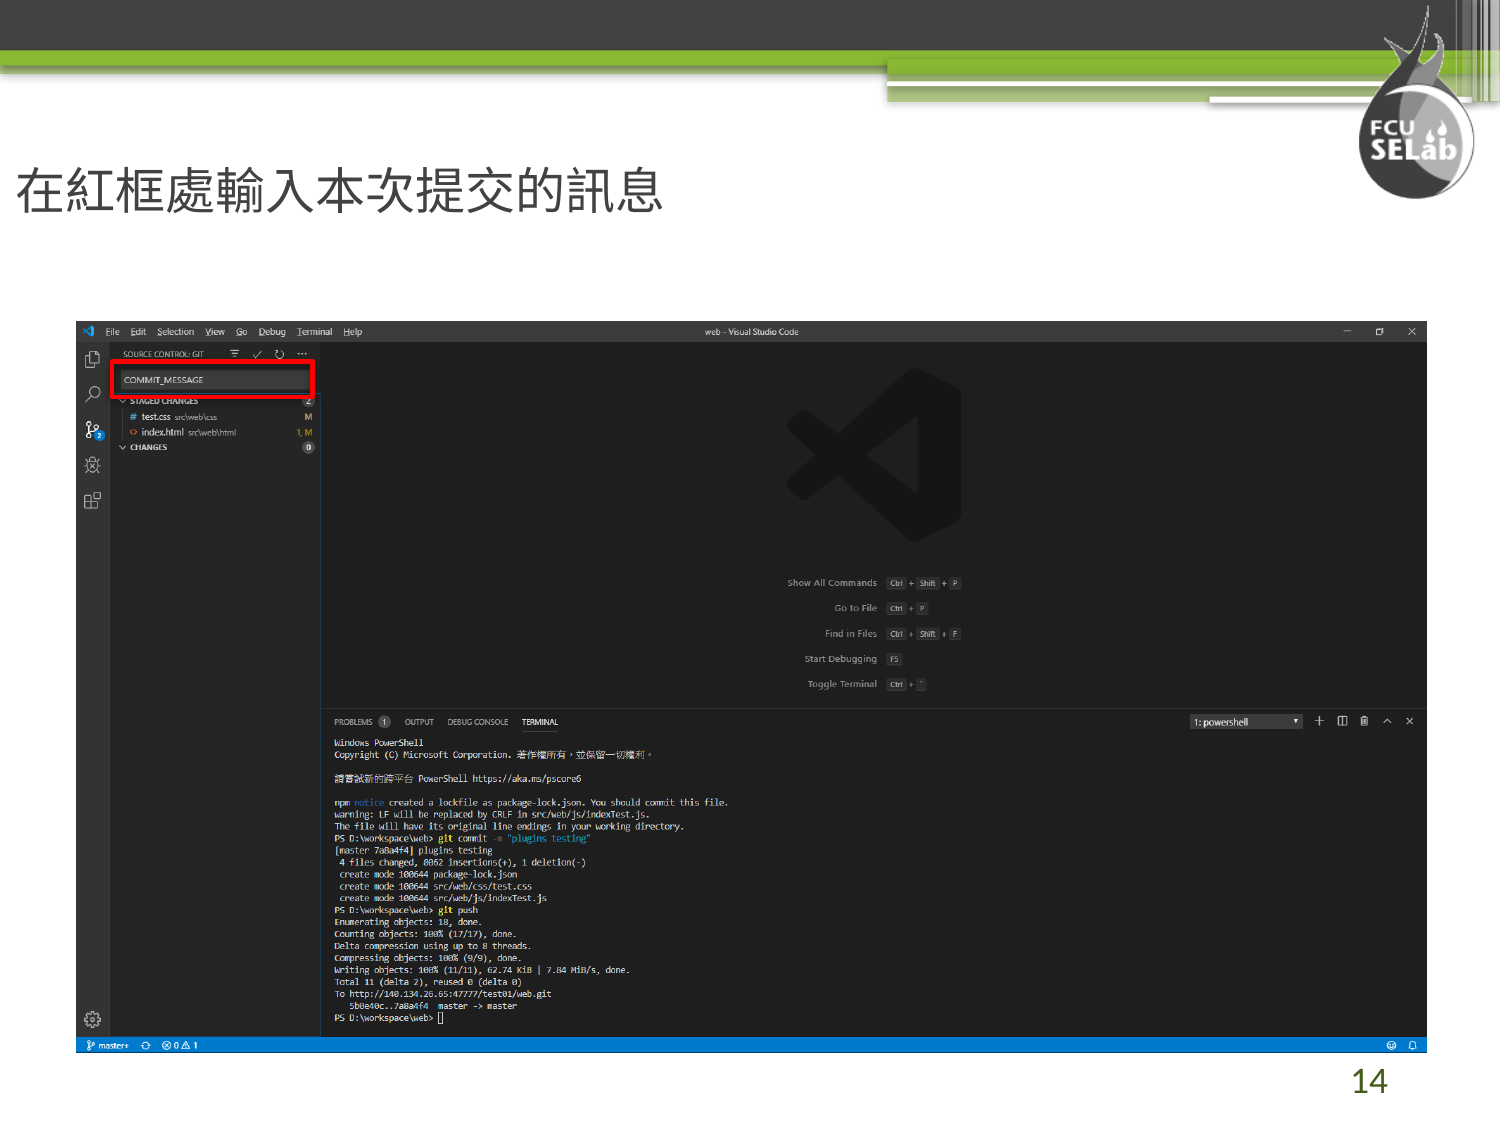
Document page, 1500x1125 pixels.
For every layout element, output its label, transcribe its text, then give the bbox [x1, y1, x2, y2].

title 在紅框處輸入本次提交的訊息 [0, 101, 1425, 277]
picture [1335, 2, 1500, 203]
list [76, 320, 1427, 1053]
slide_number 14 [1335, 1048, 1481, 1109]
